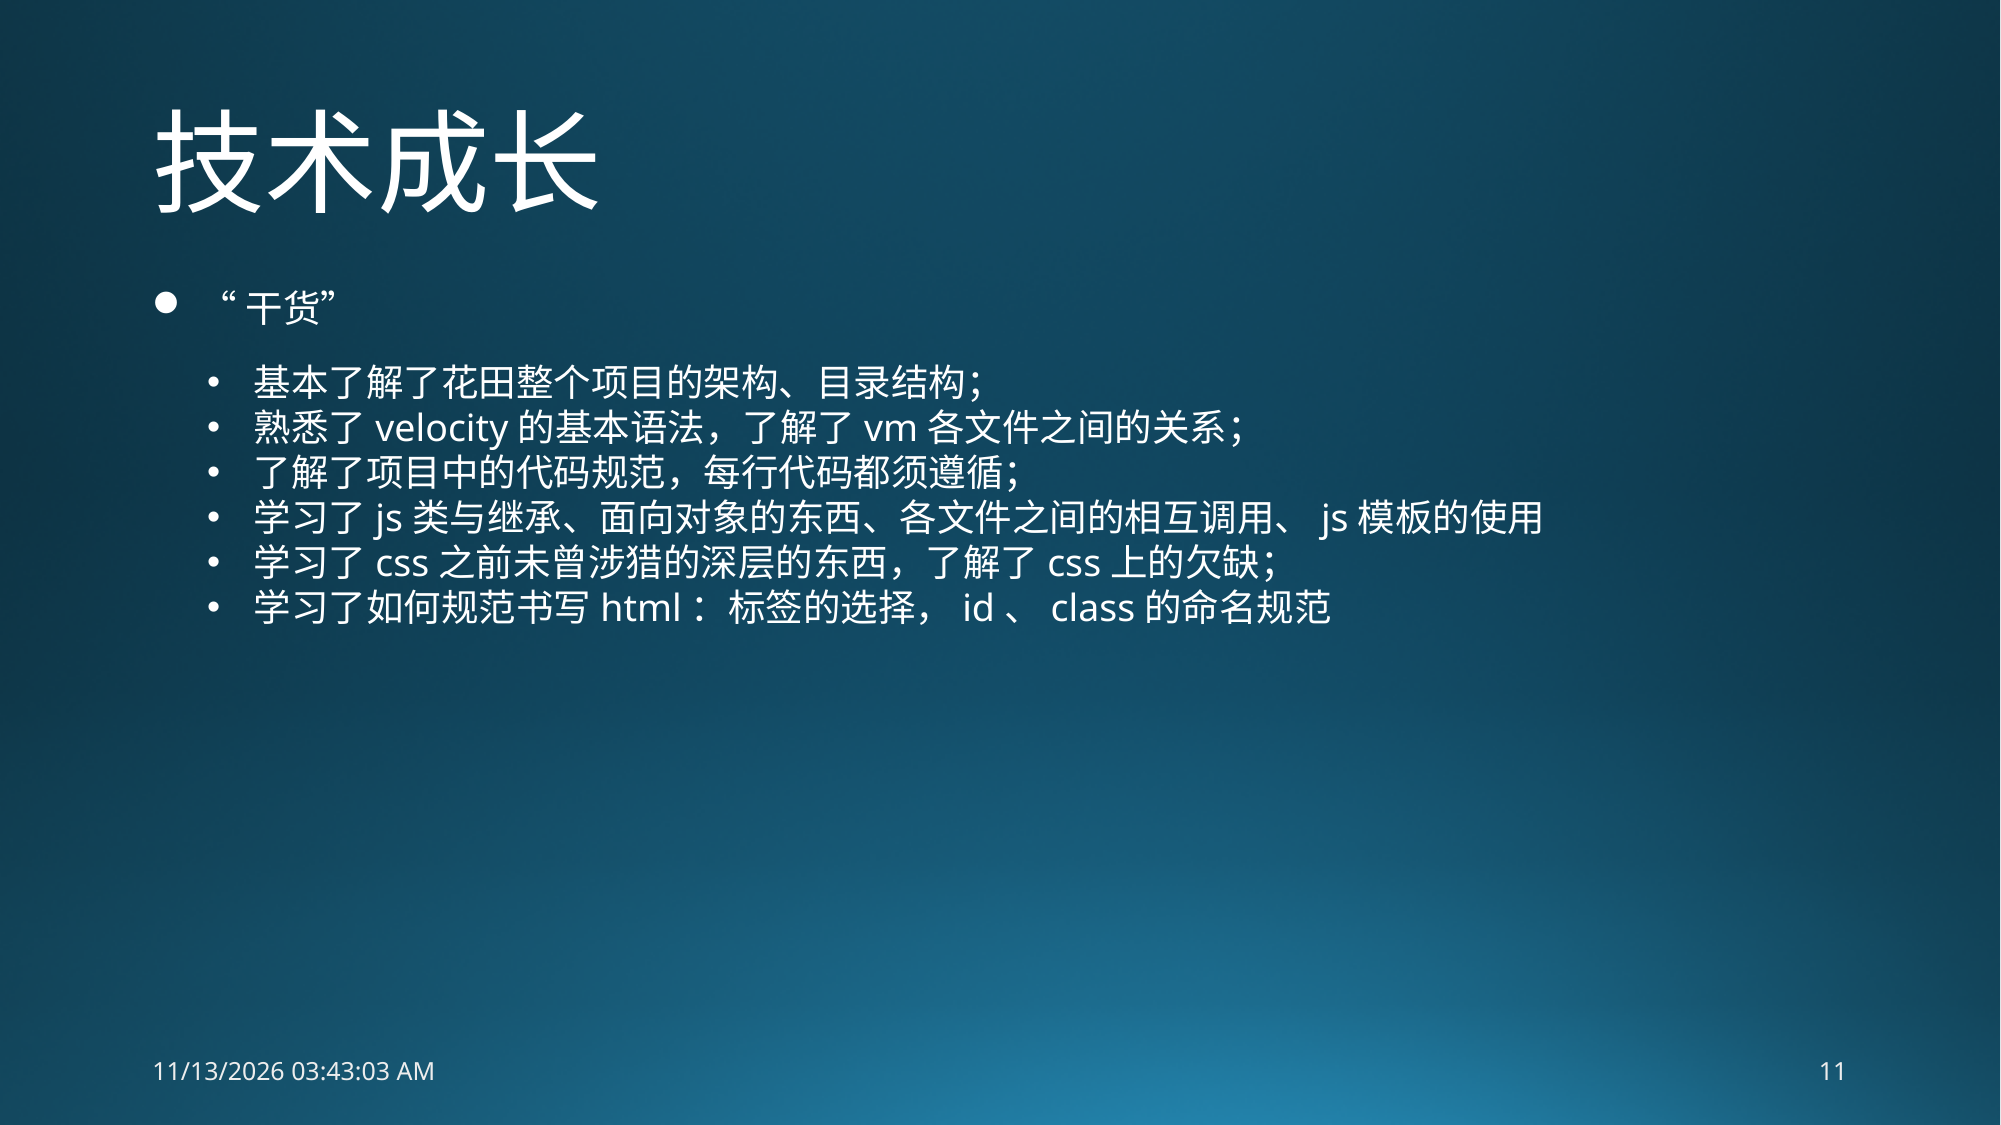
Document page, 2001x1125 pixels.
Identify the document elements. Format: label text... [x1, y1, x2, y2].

picture [0, 0, 2001, 1125]
title 技术成长 [137, 59, 1863, 278]
slide_number 11 [1412, 1042, 1863, 1103]
text_box 基本了解了花田整个项目的架构、目录结构； 熟悉了velocity的基本语法，了解了vm各文件之间的关系； 了解了项目中的代码规范，每行代码都须遵循； 学习了js类与继承、面向对象的东西、各文件之间的相互调用、js模板的使用 学习了css之前未曾涉猎的深层的东西，了解了css上的欠缺； 学习了如何规范书写html：标签的选择，id、class的命名规范 [192, 351, 1766, 637]
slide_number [137, 1042, 588, 1103]
text_box “干货” [137, 277, 588, 337]
